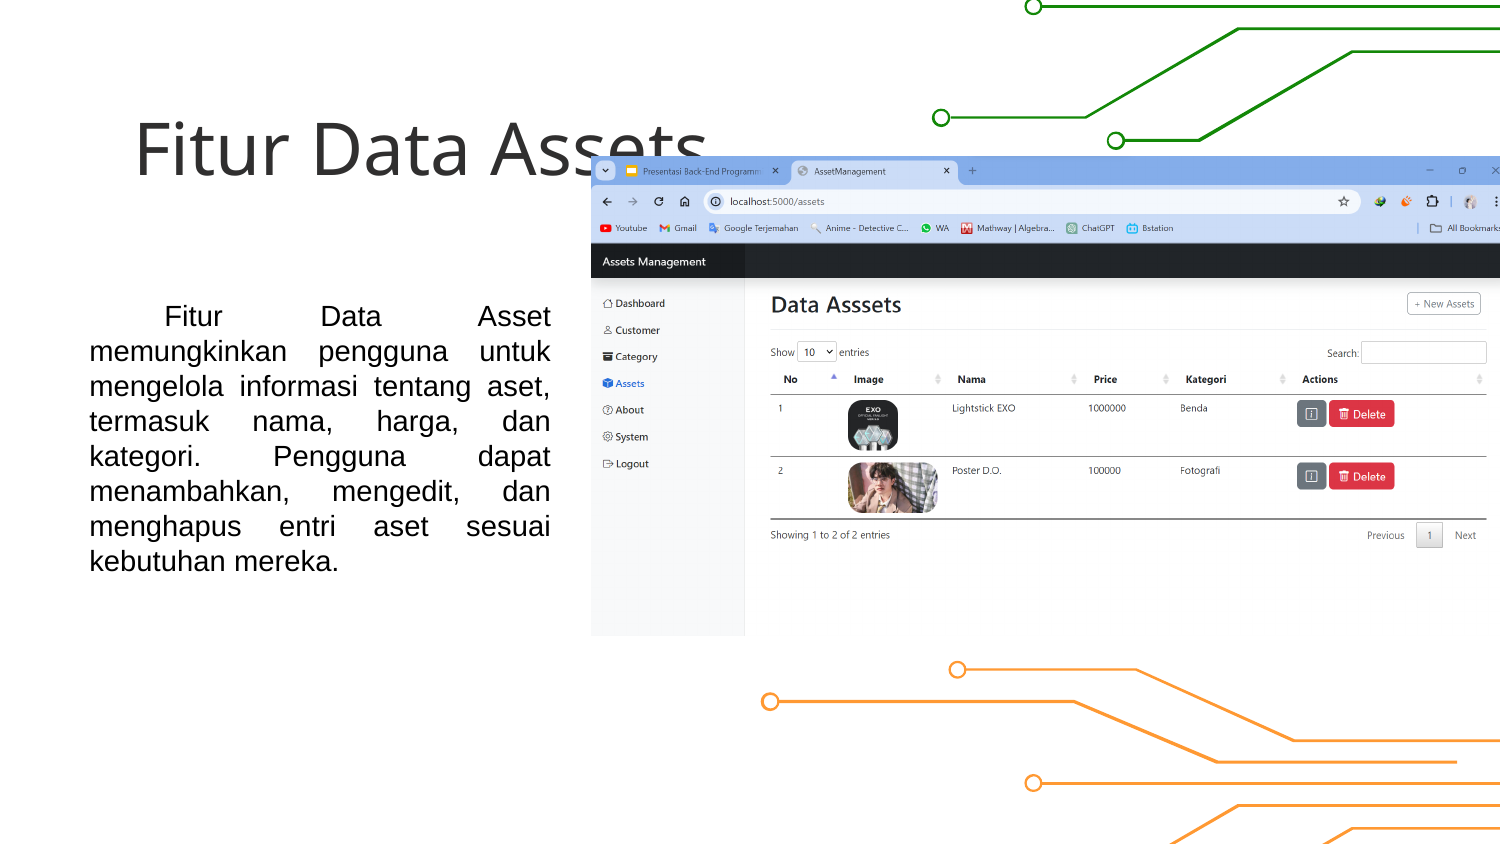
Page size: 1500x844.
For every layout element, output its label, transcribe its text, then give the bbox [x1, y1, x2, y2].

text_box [760, 660, 1500, 844]
text_box Fitur Data Asset memungkinkan pengguna untuk mengelola informasi tentang aset, termasuk nama, harga, dan kategori. Pengguna dapat menambahkan, mengedit, dan menghapus entri aset sesuai kebutuhan mereka. [74, 282, 567, 592]
picture [591, 156, 1500, 636]
title Fitur Data Assets [118, 87, 756, 182]
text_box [760, 0, 1500, 151]
